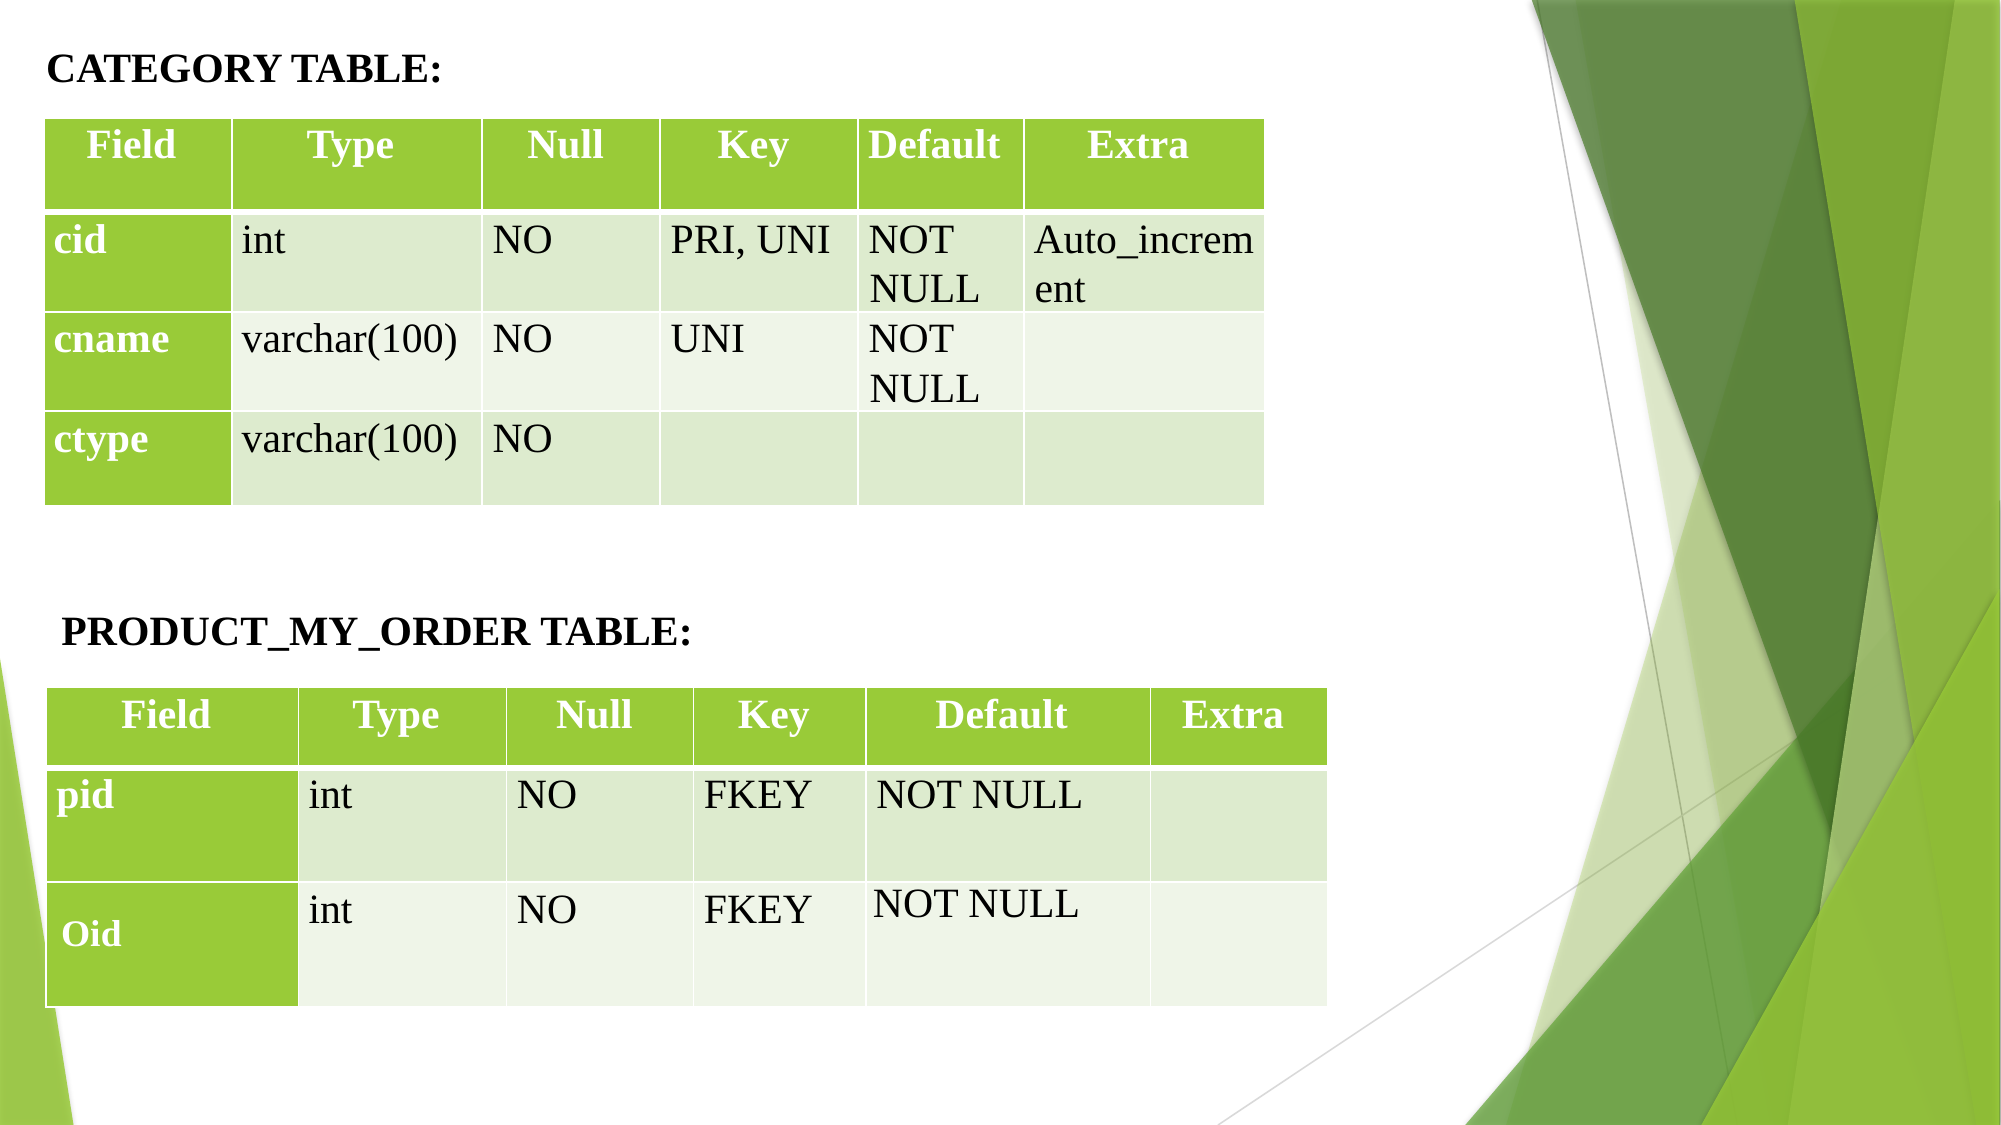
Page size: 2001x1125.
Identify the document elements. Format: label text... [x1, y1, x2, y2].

table_header Default [859, 119, 1023, 209]
table_cell int [299, 883, 506, 1006]
table_cell NOT NULL [859, 313, 1023, 410]
table_cell FKEY [694, 883, 865, 1006]
text_box CATEGORY TABLE: [31, 32, 470, 218]
text_box Oid [46, 901, 155, 1006]
table_header Key [661, 119, 857, 209]
table_cell [1025, 412, 1264, 505]
table_cell [47, 883, 298, 1006]
table_header Extra [1151, 688, 1327, 765]
text_box PRODUCT_MY_ORDER TABLE: [46, 595, 719, 721]
table_cell [1151, 771, 1327, 881]
table_cell NO [507, 771, 693, 881]
table_cell int [299, 771, 506, 881]
table_cell [661, 412, 857, 505]
table_header Key [694, 688, 865, 765]
table_header Null [483, 119, 659, 209]
table_header Default [867, 688, 1150, 765]
text_box NOT NULL [858, 868, 1115, 934]
table_cell pid [47, 771, 298, 881]
table_header Type [470, 119, 481, 209]
table_cell Auto_increment [1025, 215, 1264, 311]
table_cell NOT NULL [867, 771, 1150, 881]
table_cell NOT NULL [859, 215, 1023, 311]
table_cell PRI, UNI [661, 215, 857, 311]
table_cell NO [483, 412, 659, 505]
table_cell [1025, 313, 1264, 410]
table_cell NO [483, 313, 659, 410]
table_cell NO [507, 883, 693, 1006]
table_header Extra [1025, 119, 1264, 209]
table_cell NO [483, 215, 659, 311]
table_cell [867, 883, 1150, 1006]
table_cell cname [45, 313, 231, 410]
table_cell varchar(100) [233, 412, 481, 505]
table_cell int [233, 215, 481, 311]
table_header Null [507, 721, 693, 765]
table_cell UNI [661, 313, 857, 410]
table_cell FKEY [694, 771, 865, 881]
table_header Field [47, 721, 298, 765]
table_cell [1151, 883, 1327, 1006]
table_cell cid [45, 218, 231, 311]
table_cell ctype [45, 412, 231, 505]
table_header Type [299, 721, 506, 765]
table_cell varchar(100) [233, 313, 481, 410]
table_cell [859, 412, 1023, 505]
